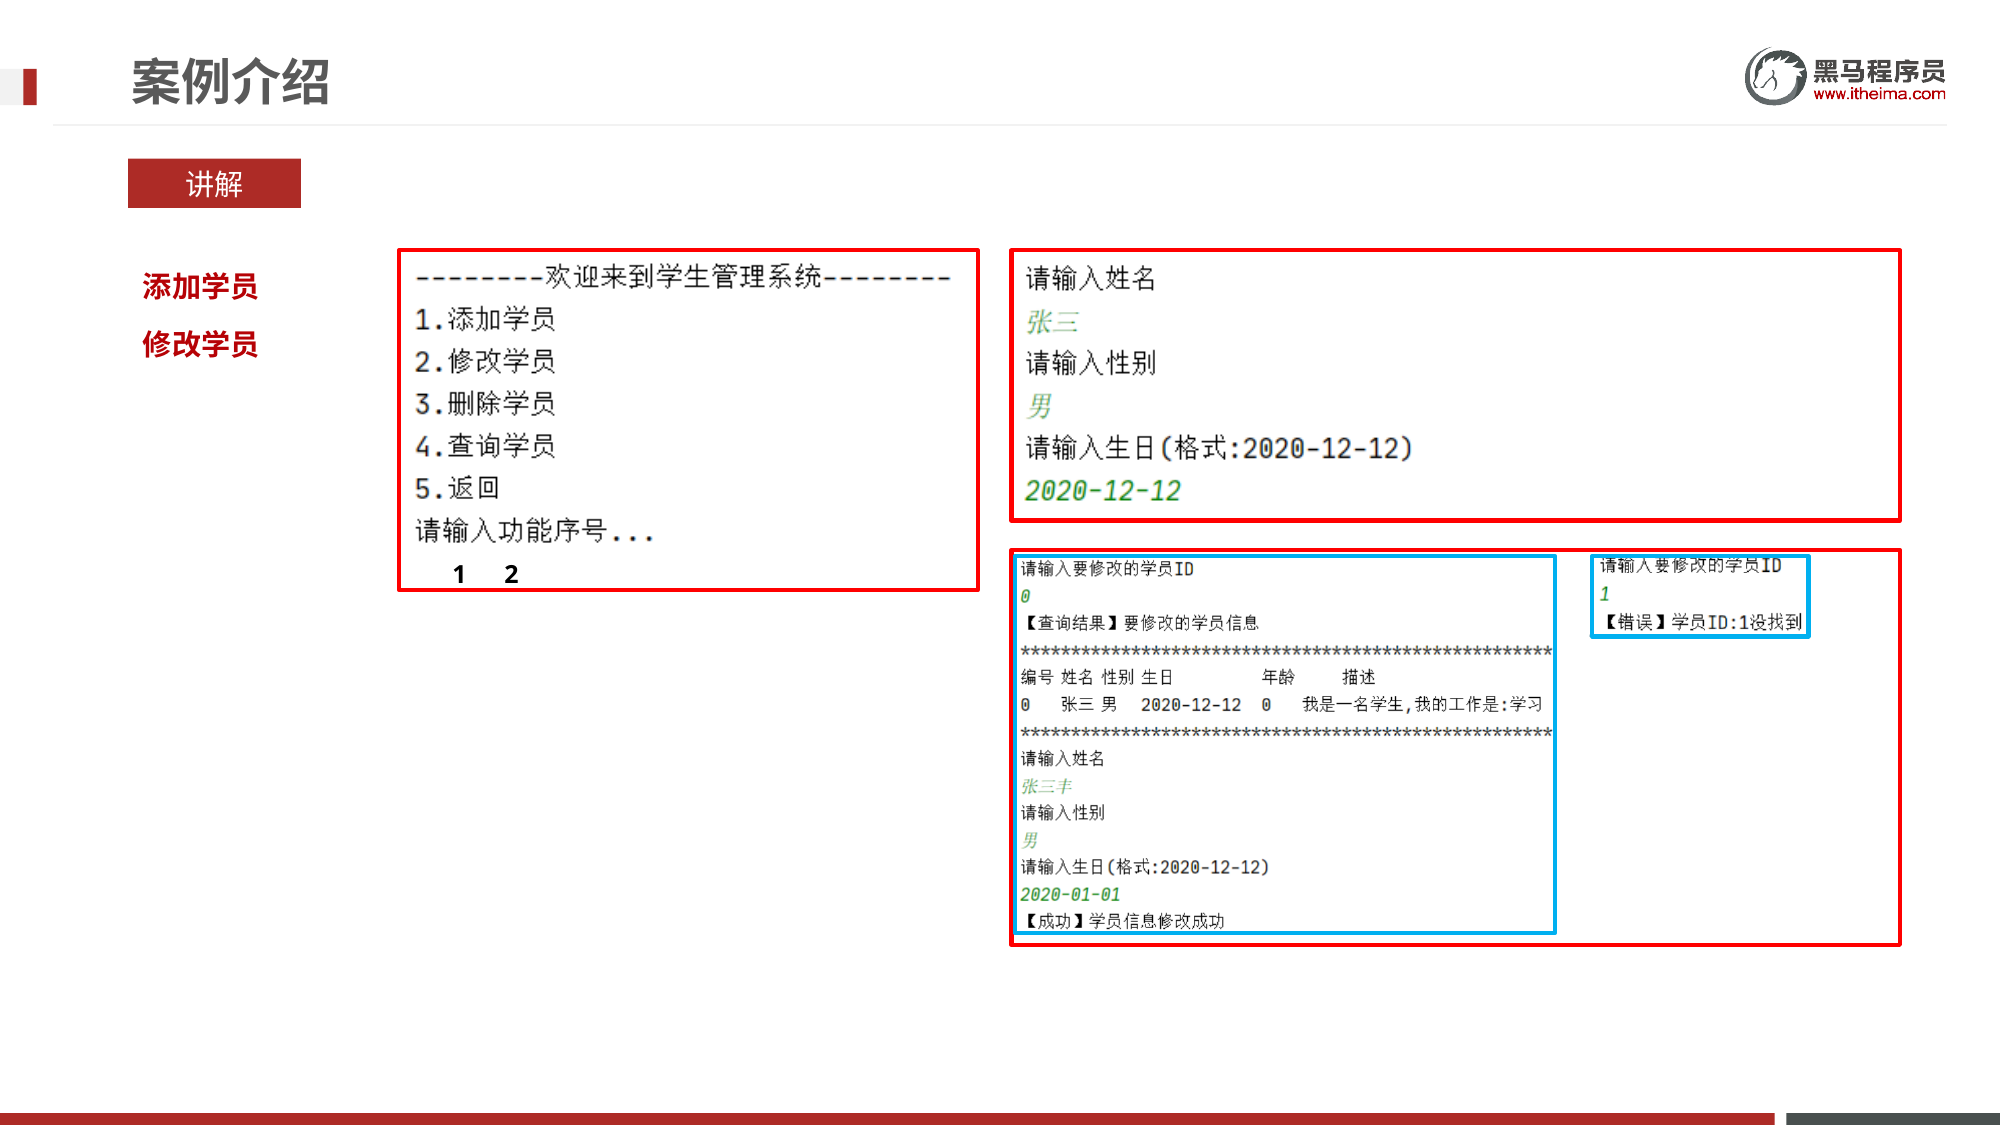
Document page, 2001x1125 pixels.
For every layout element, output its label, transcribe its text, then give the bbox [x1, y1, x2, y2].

picture [1595, 559, 1805, 633]
text_box 2 [489, 592, 534, 597]
picture [1018, 559, 1552, 930]
text_box 1 [437, 592, 482, 597]
text_box 讲解 [126, 157, 303, 210]
text_box [397, 248, 980, 592]
text_box [1009, 248, 1902, 523]
title 案例介绍 [116, 38, 1556, 124]
text_box [1009, 548, 1902, 947]
picture [1014, 253, 1426, 507]
text_box 添加学员 修改学员 [128, 243, 1900, 1085]
picture [1744, 46, 1946, 106]
picture [407, 256, 967, 557]
